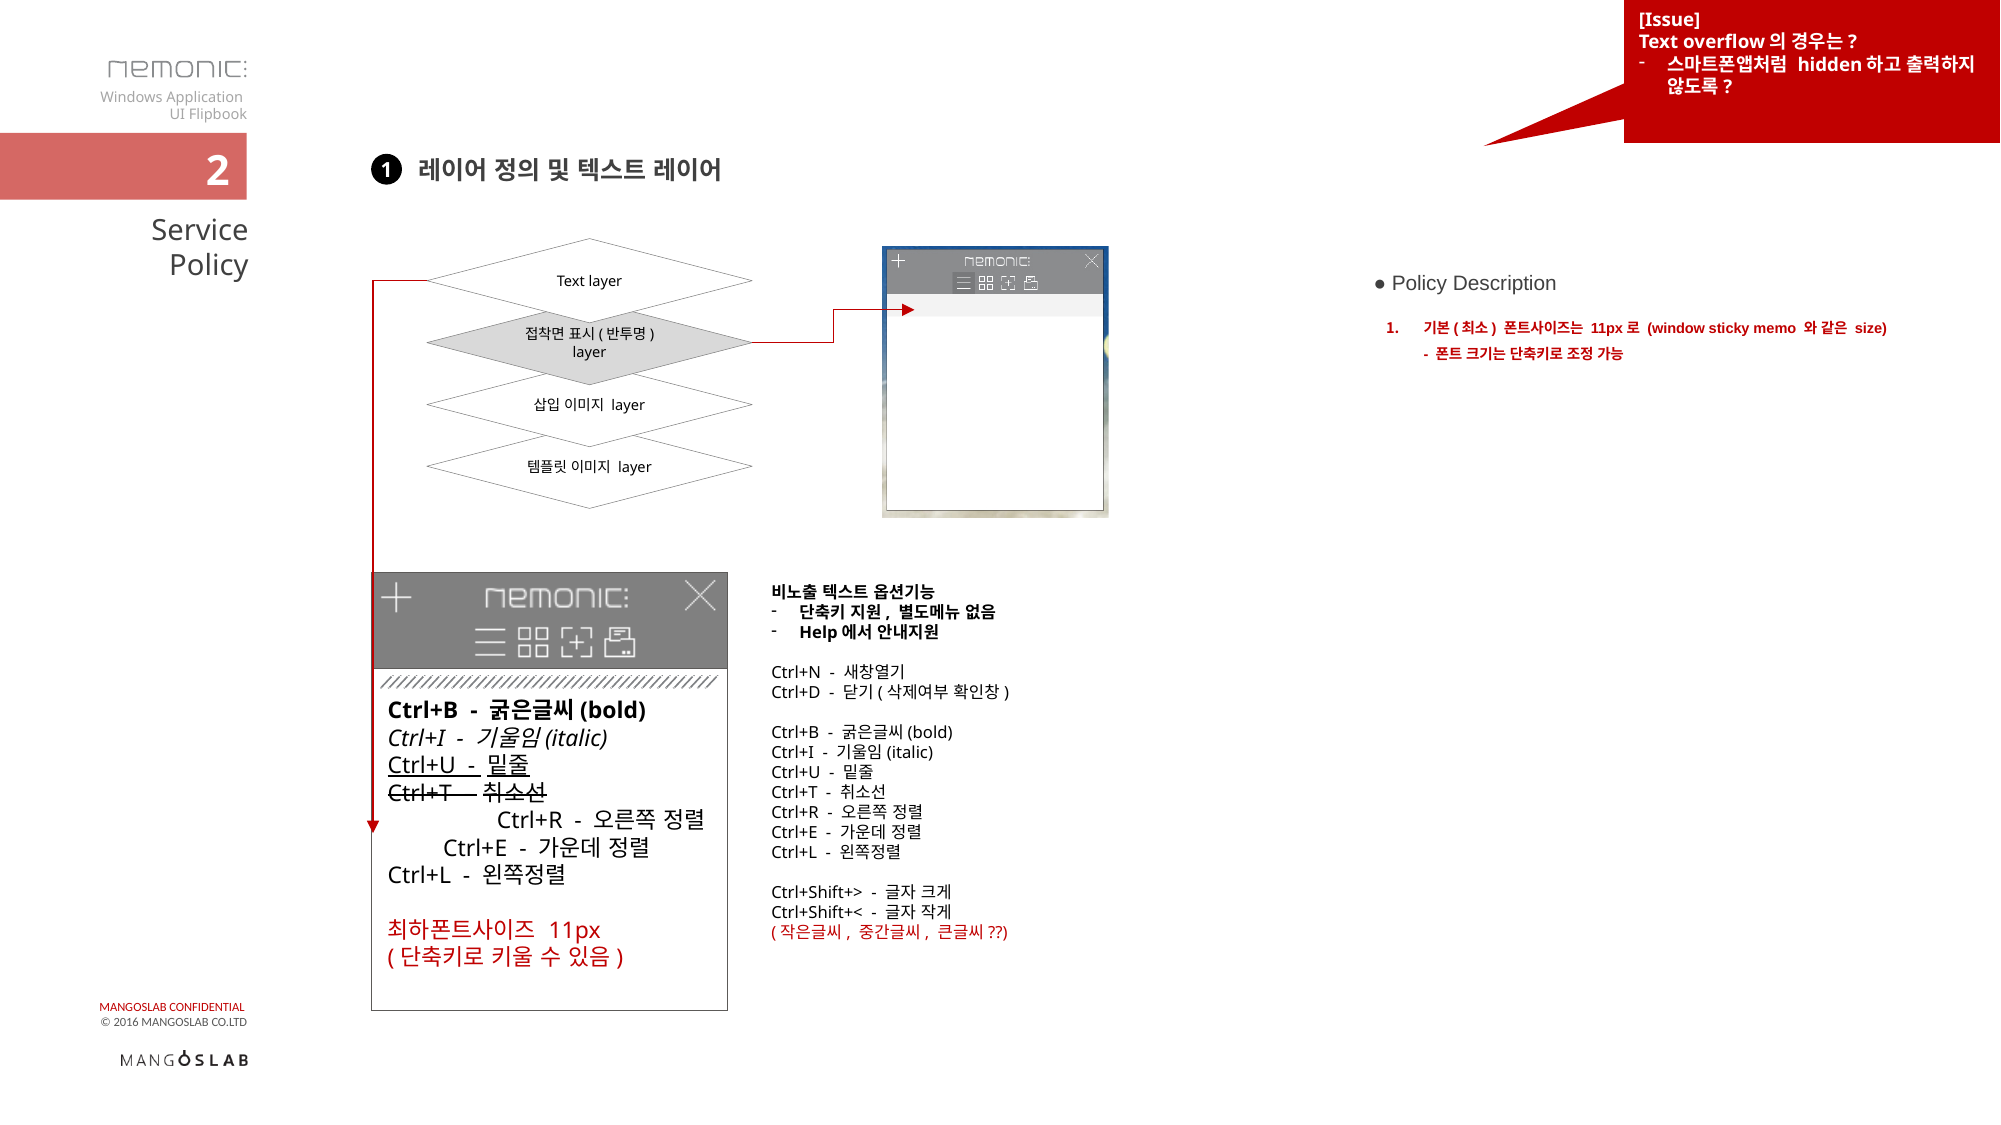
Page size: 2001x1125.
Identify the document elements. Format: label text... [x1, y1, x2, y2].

text_box [0, 132, 248, 201]
text_box 1 [370, 152, 404, 186]
text_box ● Policy Description [1373, 269, 1642, 295]
text_box 레이어 정의 및 텍스트 레이어 [418, 154, 1386, 185]
text_box Windows Application UI Flipbook [64, 88, 247, 122]
text_box Service Policy [0, 211, 249, 282]
picture [121, 1050, 248, 1066]
picture [882, 246, 1109, 518]
text_box [Issue] Text overflow의 경우는? 스마트폰앱처럼 hidden하고 출력하지 않도록? [1483, 0, 2000, 148]
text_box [371, 571, 728, 1011]
picture [108, 60, 247, 78]
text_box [372, 280, 427, 835]
text_box 기본(최소) 폰트사이즈는 11px로 (window sticky memo 와 같은 size) - 폰트 크기는 단축키로 조정 가능 [1385, 309, 1906, 389]
text_box 비노출 텍스트 옵션기능 단축키 지원, 별도메뉴 없음 Help에서 안내지원 Ctrl+N - 새창열기 Ctrl+D - 닫기(삭제여부 확인창) Ctrl+B - 굵은글씨(bold) Ctrl+I - 기울임(italic) Ctrl+U - 밑줄 Ctrl+T - 취소선 Ctrl+R - 오른쪽 정렬 Ctrl+E - 가운데 정렬 Ctrl+L - 왼쪽정렬 Ctrl+Shift+> - 글자 크게 Ctrl+Shift+< - 글자 작게 (작은글씨, 중간글씨, 큰글씨??) [756, 574, 1051, 949]
text_box 2 [46, 143, 242, 194]
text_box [426, 238, 753, 509]
text_box MANGOSLAB CONFIDENTIAL © 2016 MANGOSLAB CO.LTD [0, 999, 248, 1030]
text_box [752, 309, 915, 343]
